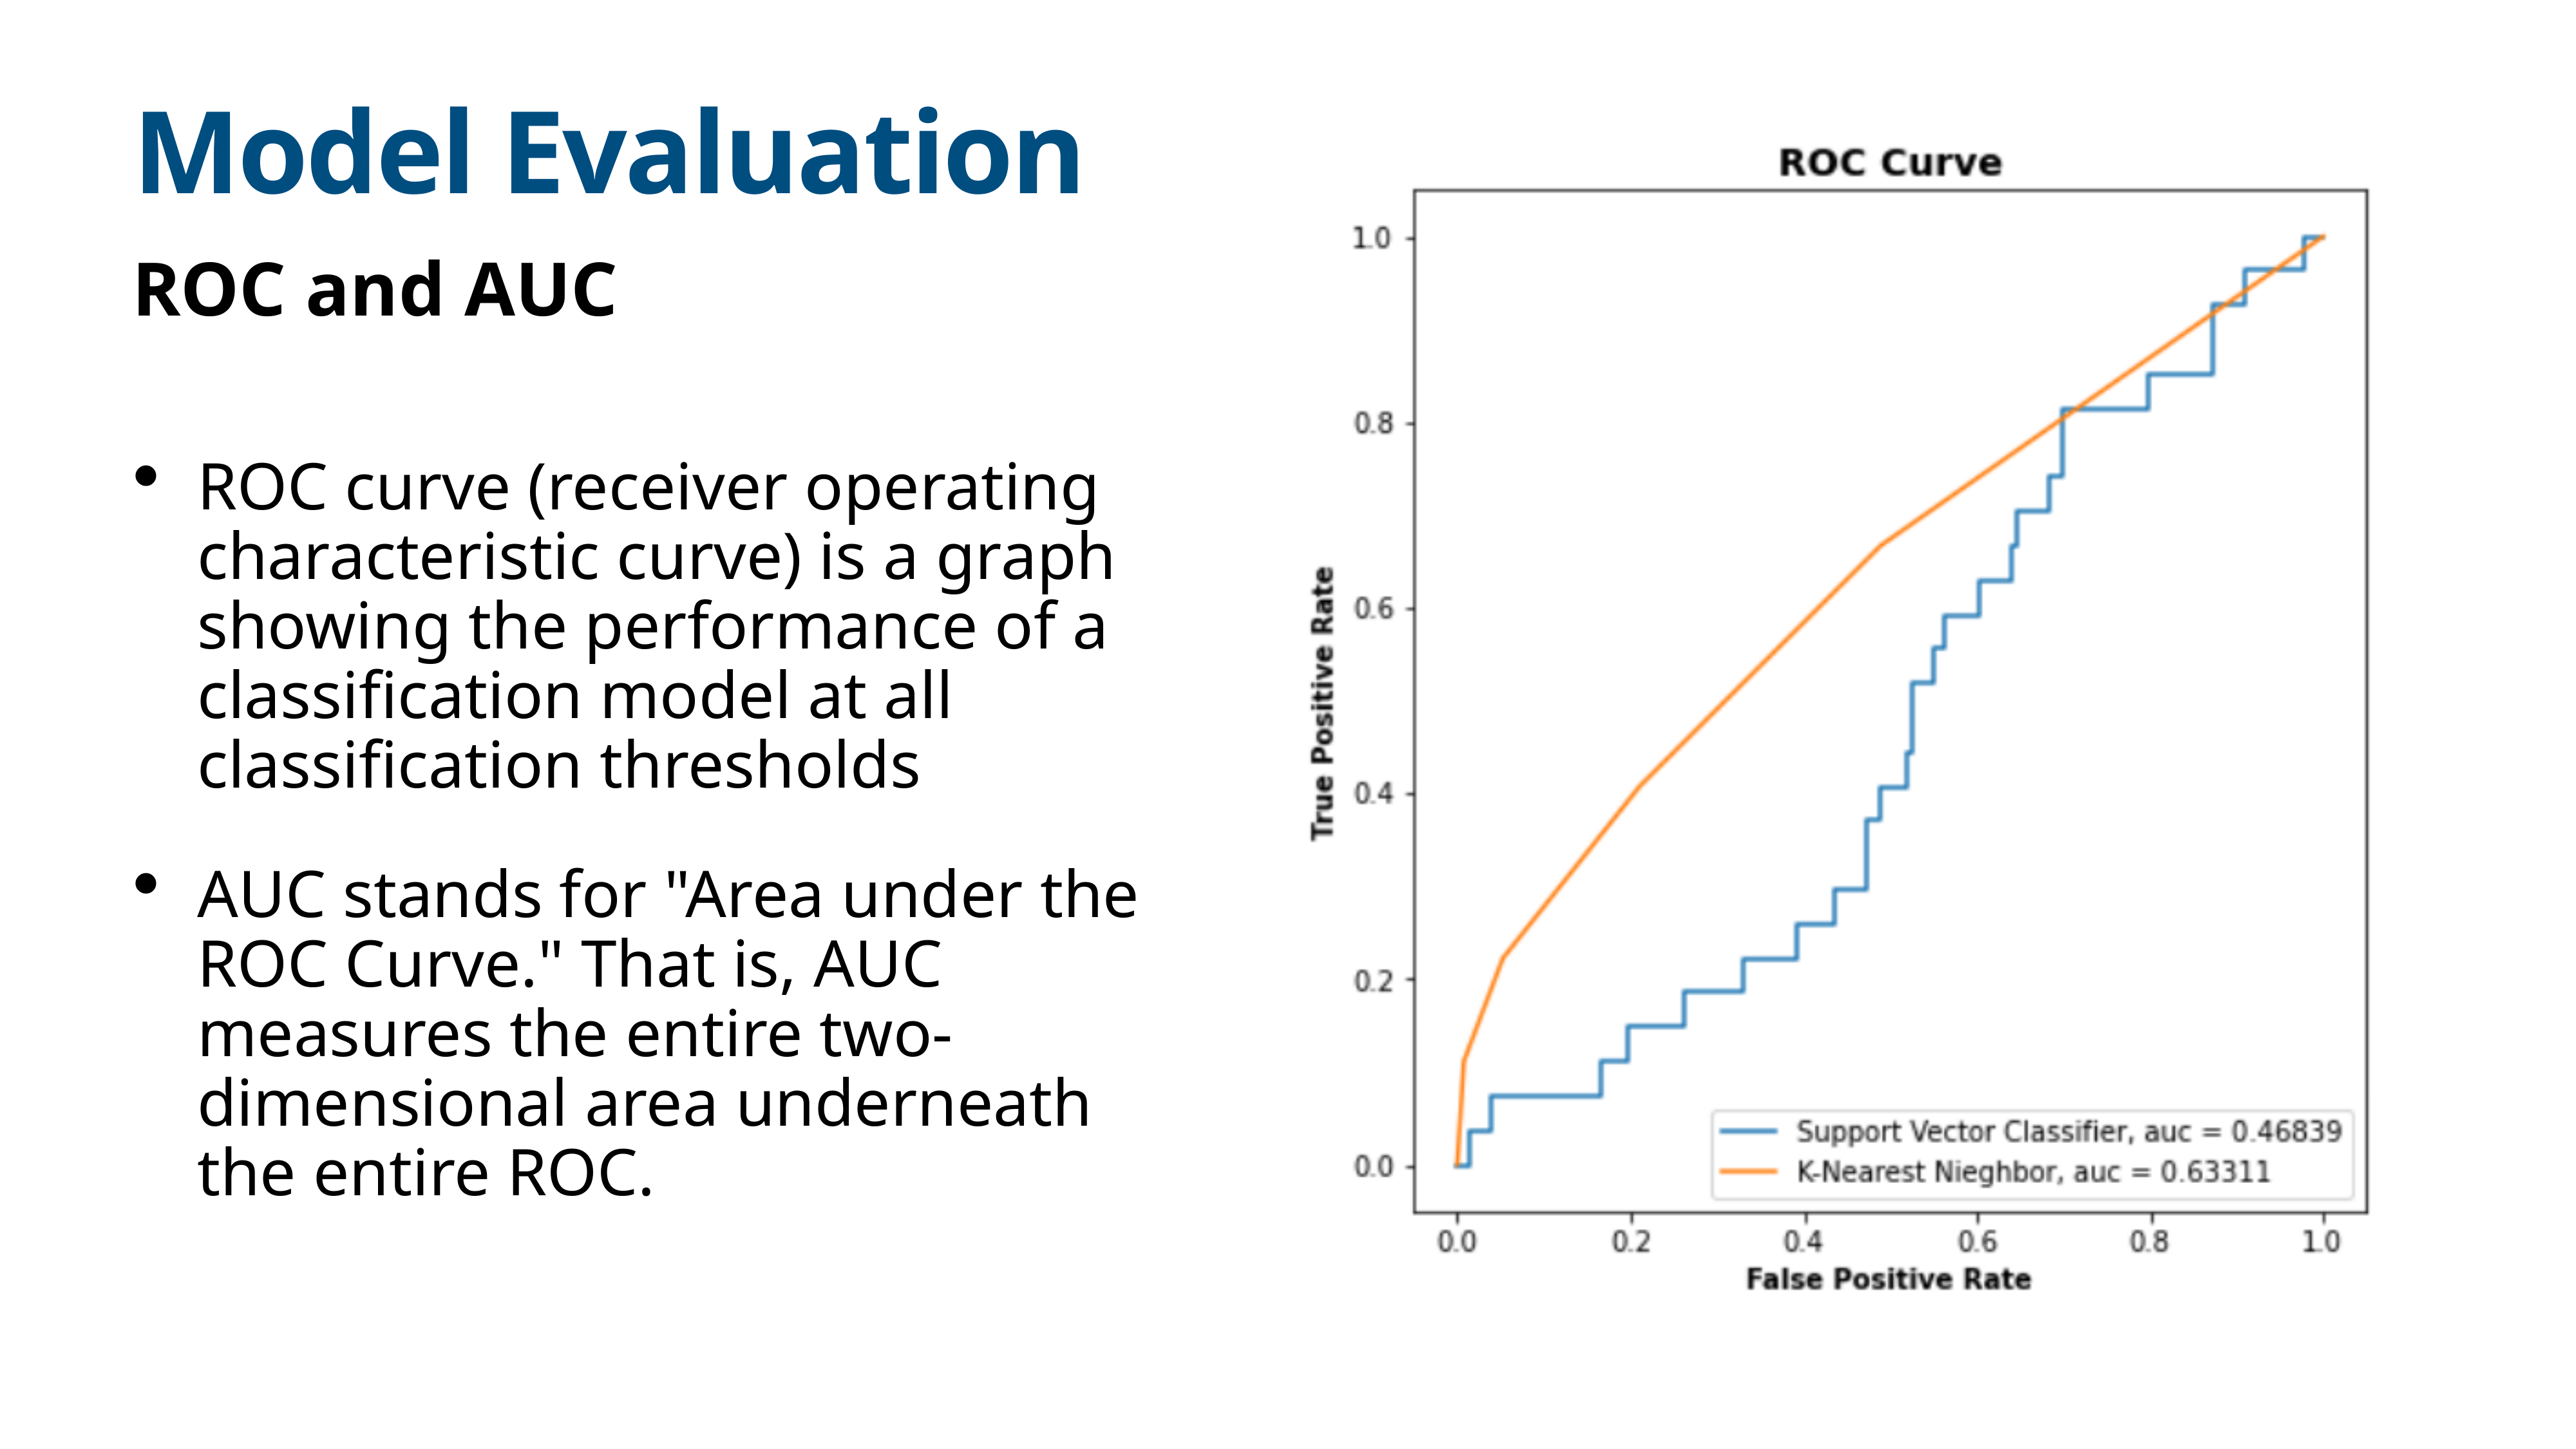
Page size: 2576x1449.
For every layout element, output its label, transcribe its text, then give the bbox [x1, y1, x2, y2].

text_box ROC and AUC [127, 237, 1160, 337]
list ROC curve (receiver operating characteristic curve) is a graph showing the performance of a classification model at all classification thresholds AUC stands for "Area under the ROC Curve." That is, AUC measures the entire two-dimensional area underneath the entire ROC. [127, 448, 1161, 1321]
title Model Evaluation [127, 100, 1161, 253]
picture [1287, 133, 2442, 1316]
